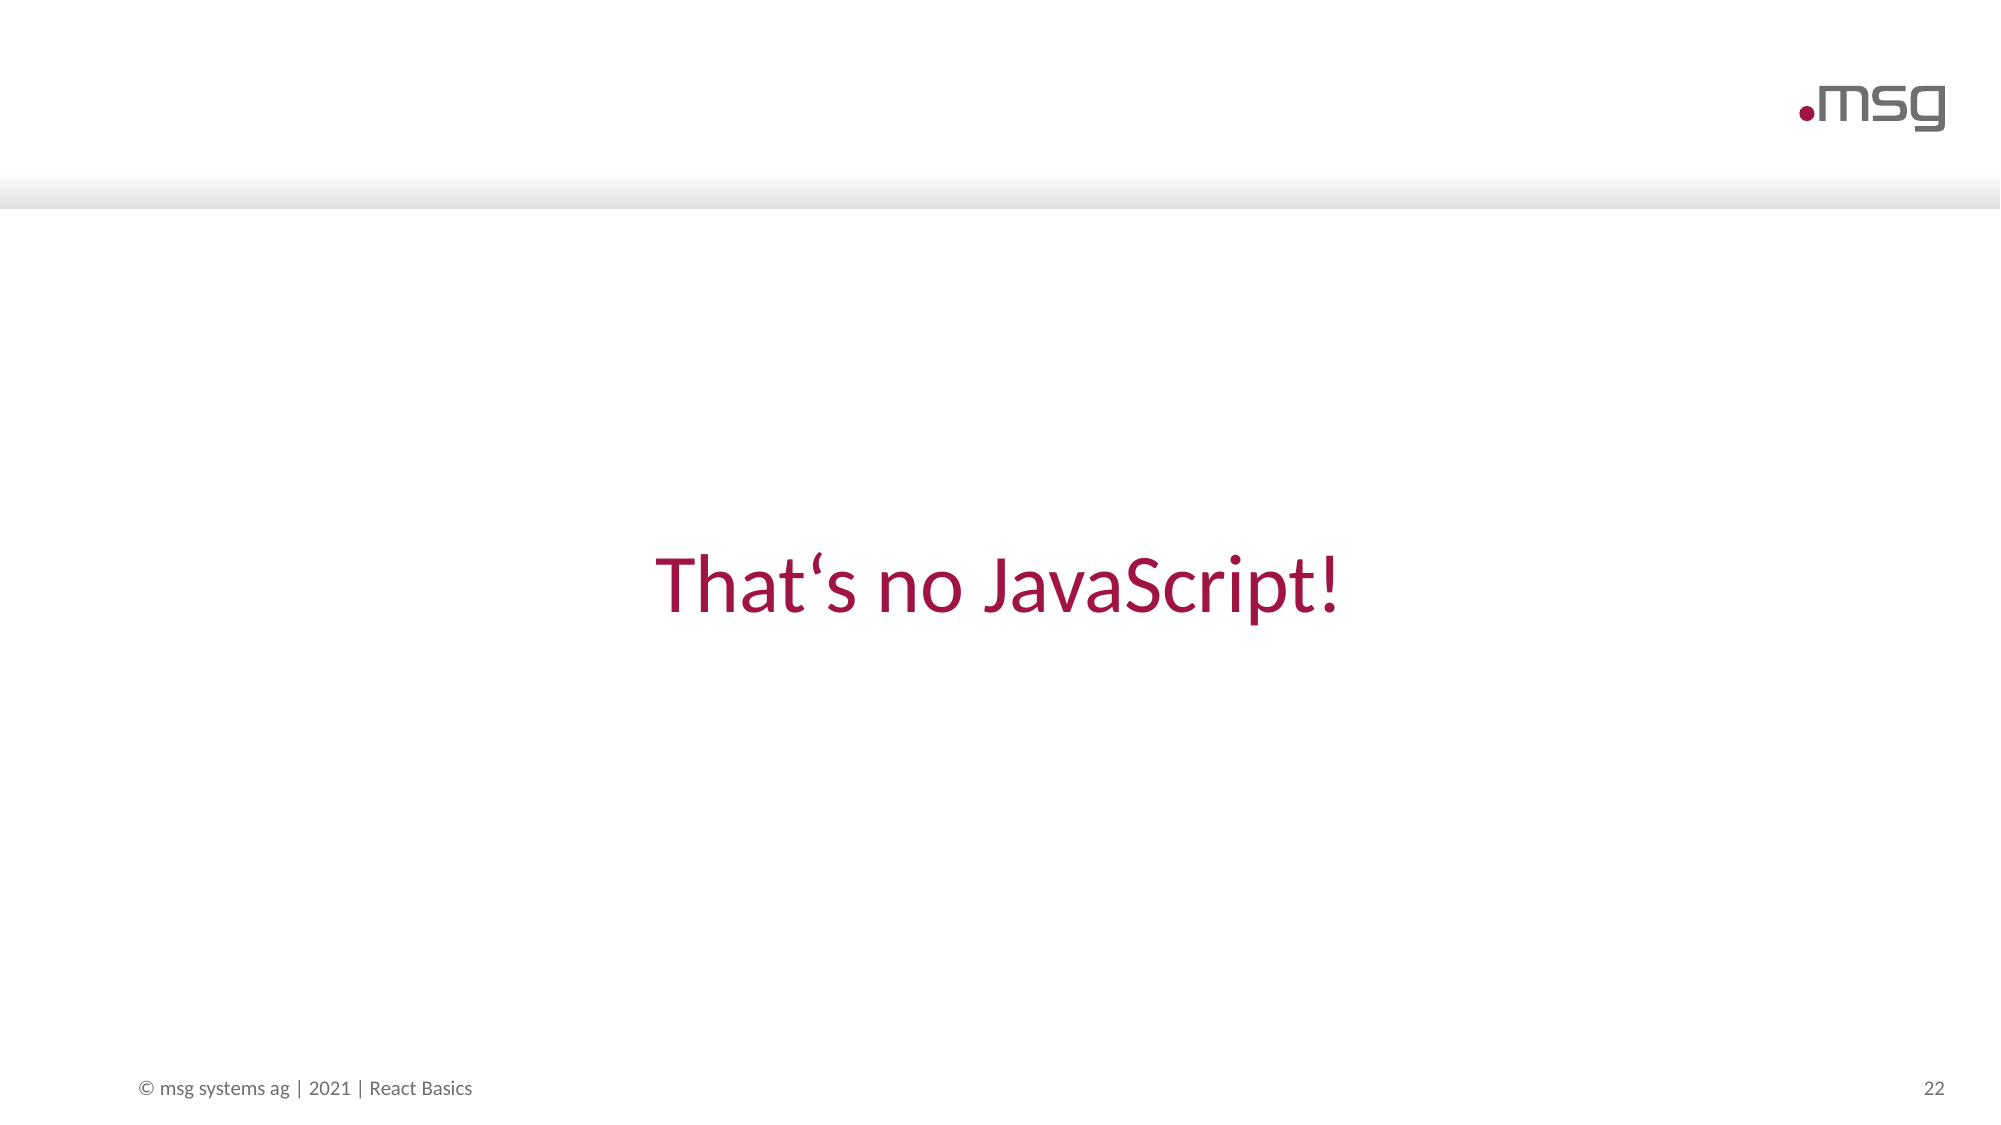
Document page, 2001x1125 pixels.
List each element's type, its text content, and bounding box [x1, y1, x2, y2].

footer © msg systems ag | 2021 | React Basics [138, 1071, 1338, 1104]
title That‘s no JavaScript! [591, 540, 1409, 669]
slide_number 22 [1862, 1071, 1945, 1104]
